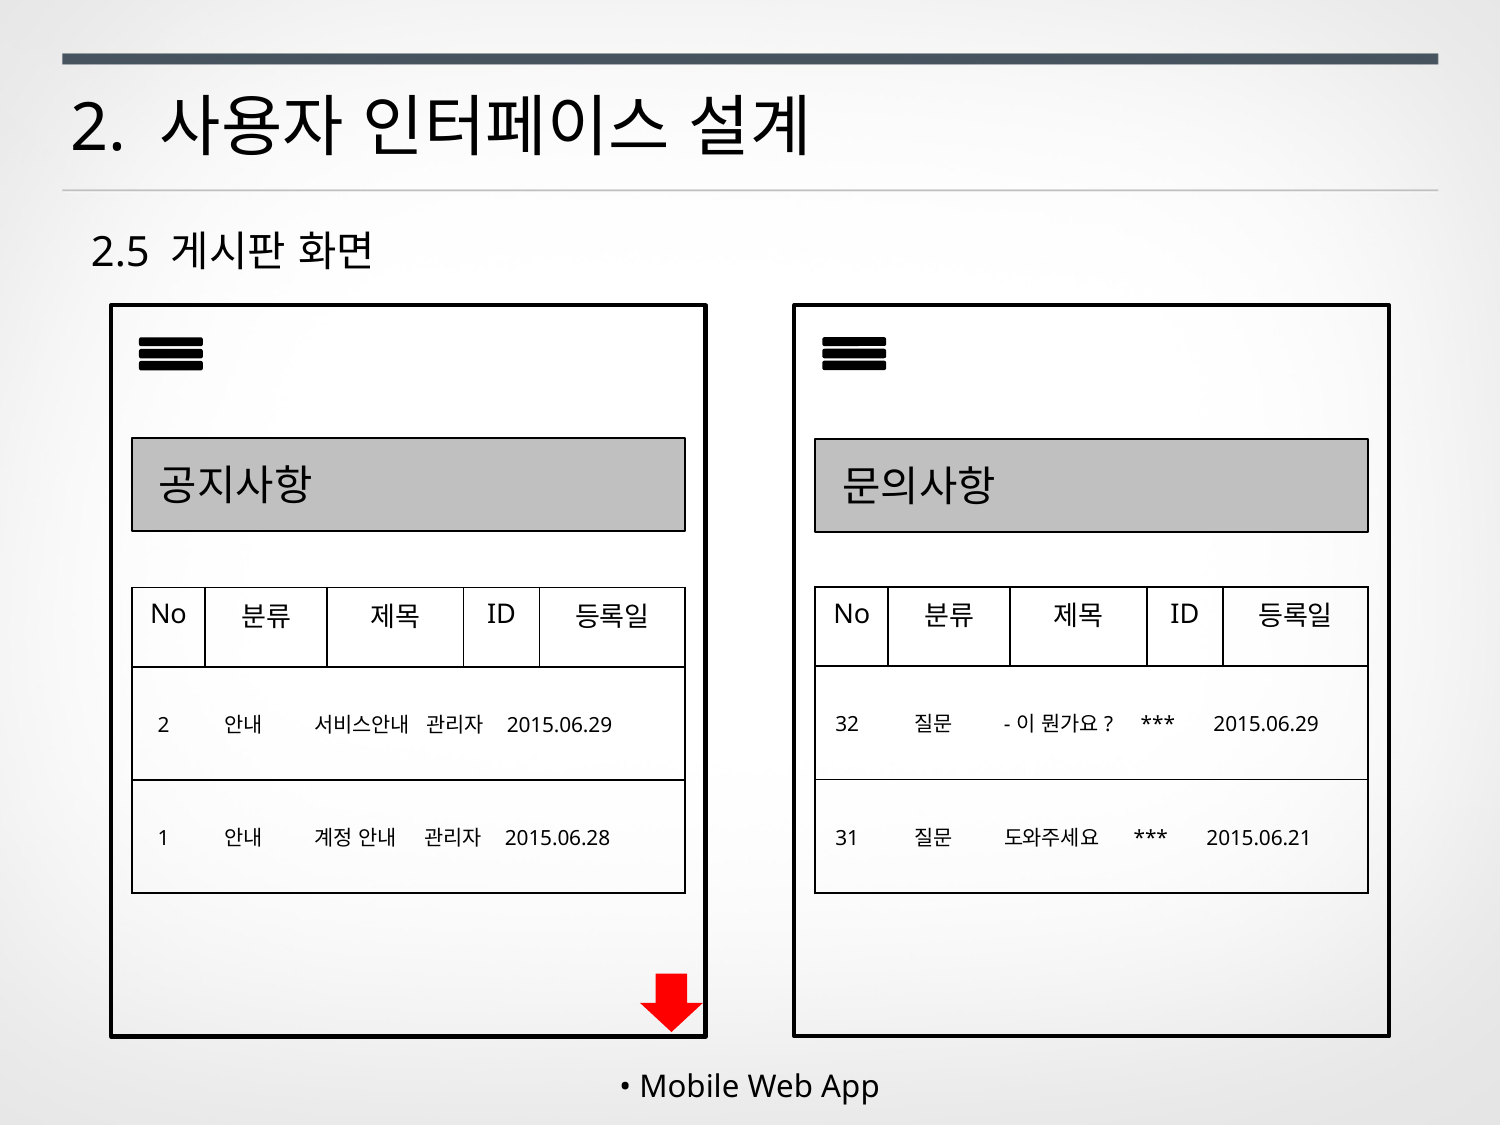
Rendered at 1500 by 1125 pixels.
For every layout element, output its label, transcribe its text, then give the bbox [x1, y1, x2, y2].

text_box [110, 305, 706, 1037]
picture [0, 0, 1500, 1125]
text_box • Mobile Web App [604, 1040, 896, 1112]
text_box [131, 437, 686, 532]
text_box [814, 438, 1369, 533]
text_box 2.5 게시판 화면 [76, 217, 391, 282]
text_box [794, 304, 1390, 1037]
text_box 2. 사용자 인터페이스 설계 [68, 74, 1233, 177]
